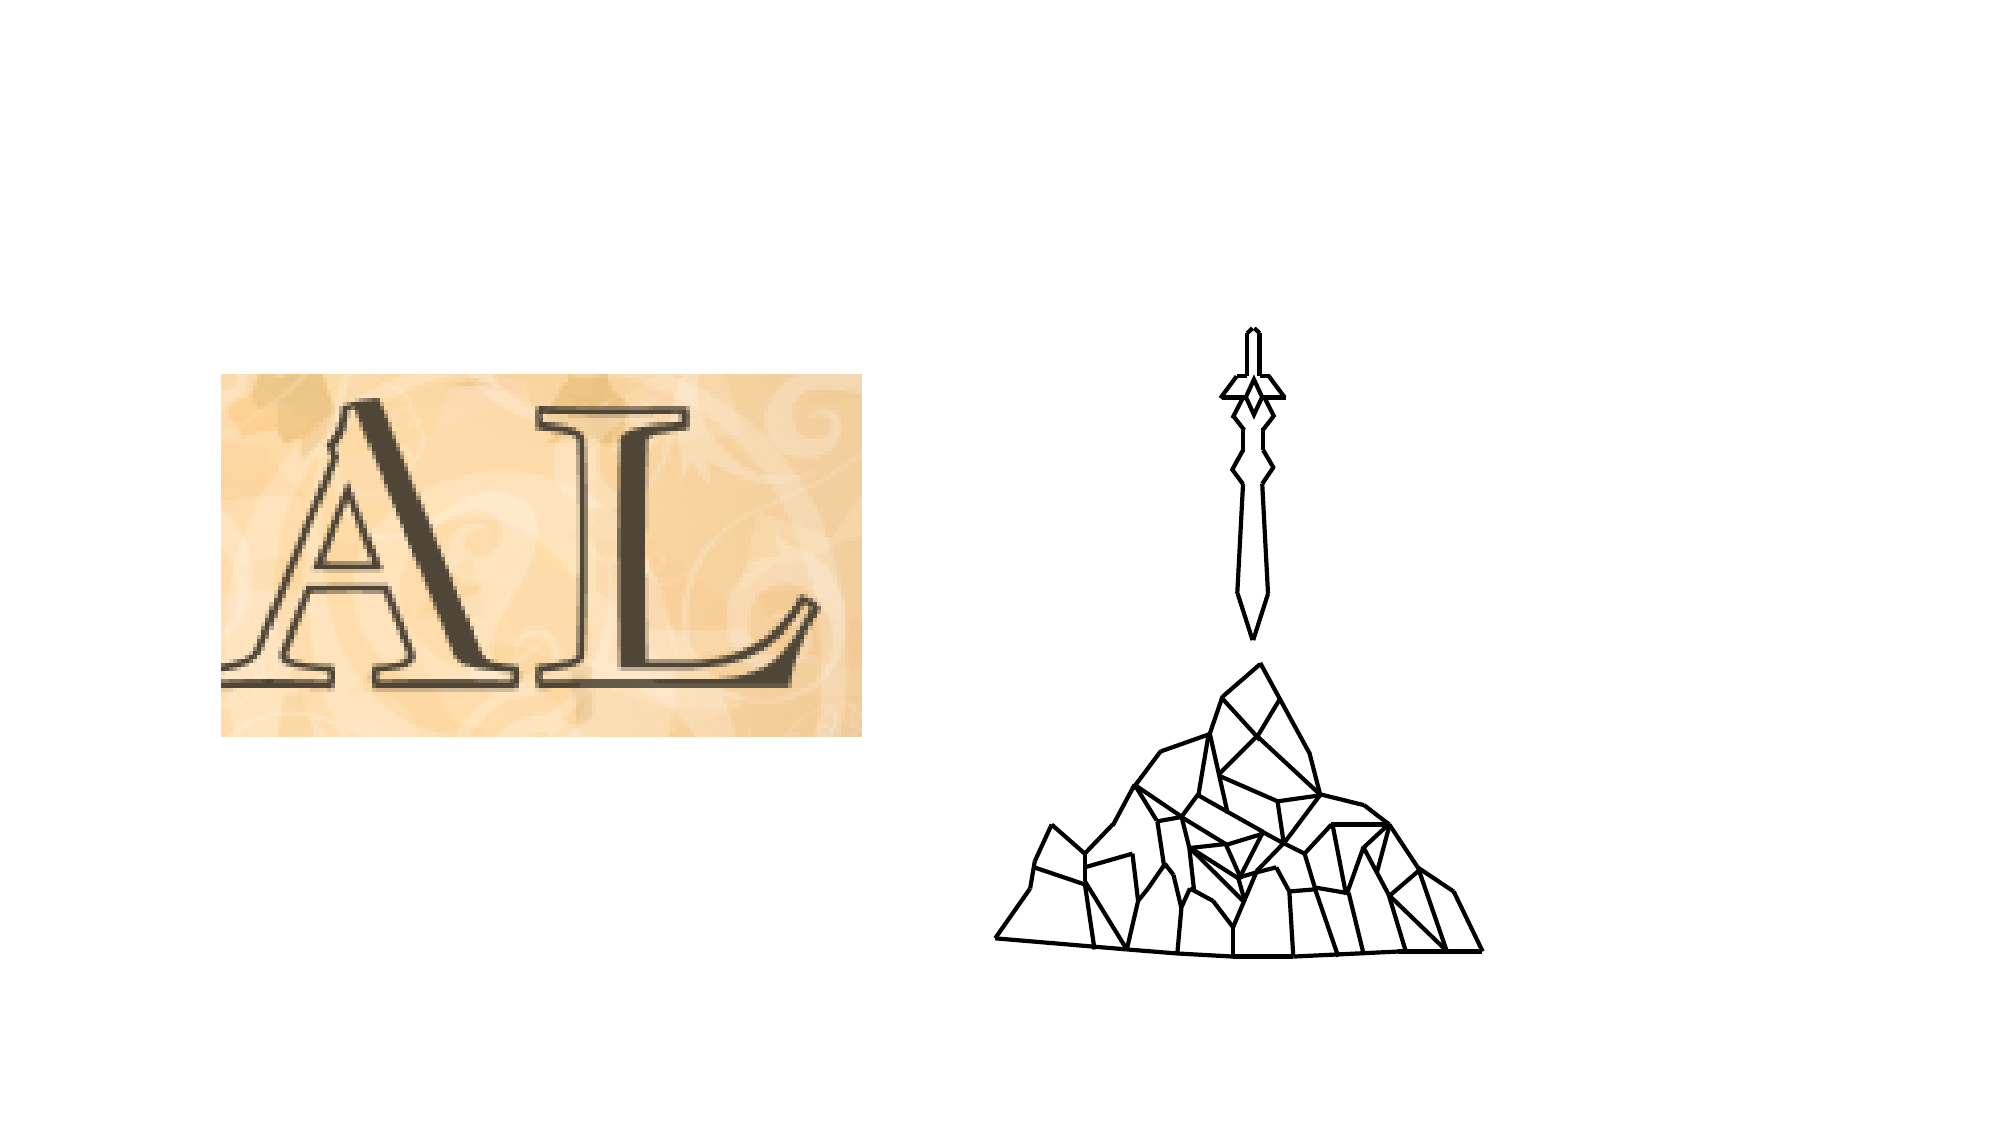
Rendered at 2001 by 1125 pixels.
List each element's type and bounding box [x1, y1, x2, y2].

text_box [995, 662, 1483, 957]
text_box [1220, 328, 1287, 641]
picture [221, 374, 862, 737]
